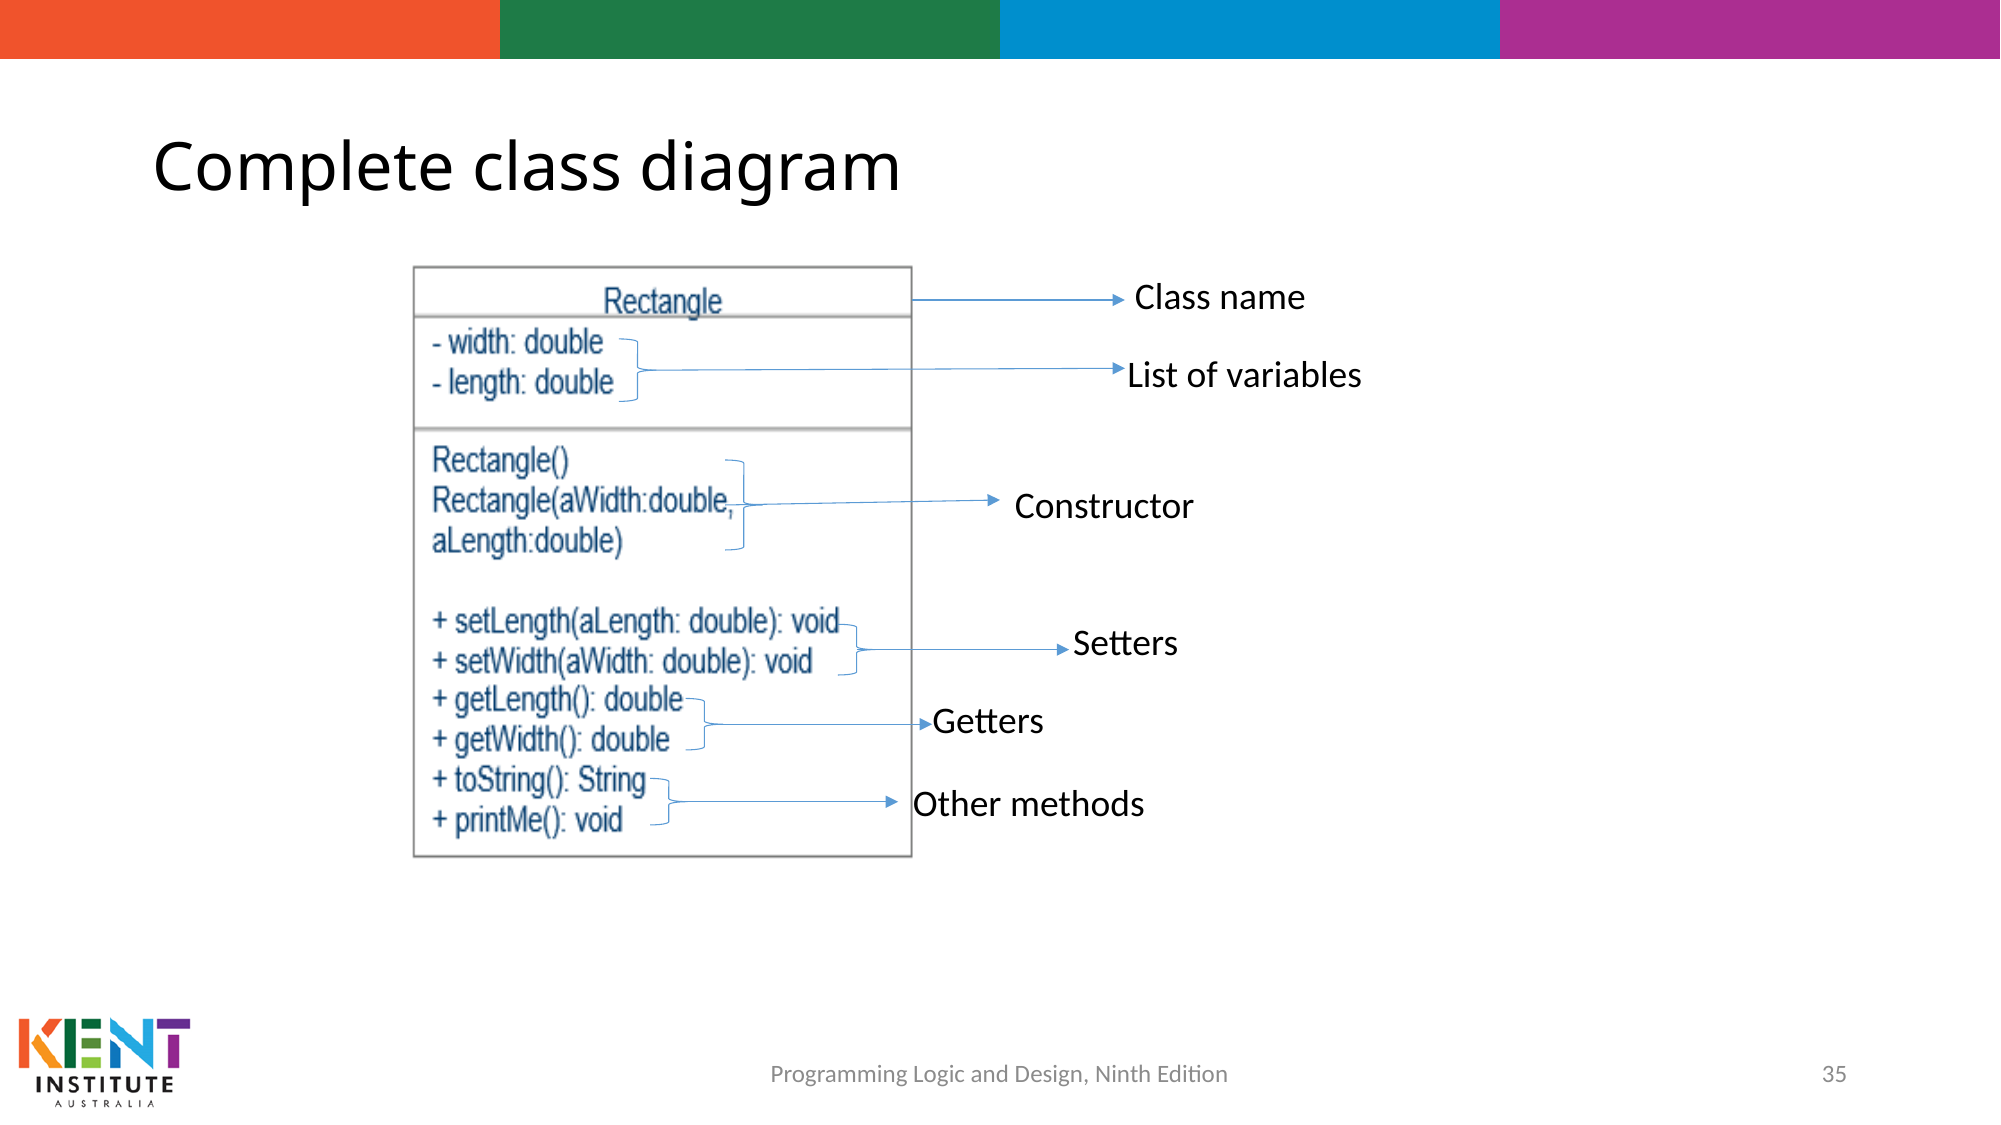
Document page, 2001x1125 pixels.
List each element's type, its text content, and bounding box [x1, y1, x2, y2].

text_box List of variables [1112, 343, 1463, 403]
text_box Getters [938, 688, 1143, 748]
title Complete class diagram [137, 59, 1863, 278]
text_box Class name [1120, 264, 1346, 325]
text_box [762, 499, 1000, 506]
text_box Setters [1049, 610, 1275, 671]
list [399, 243, 938, 882]
text_box Other methods [938, 771, 1200, 832]
picture [0, 1000, 208, 1125]
footer Programming Logic and Design, Ninth Edition [662, 1042, 1338, 1103]
slide_number 35 [1412, 1042, 1863, 1103]
text_box Constructor [999, 473, 1325, 534]
